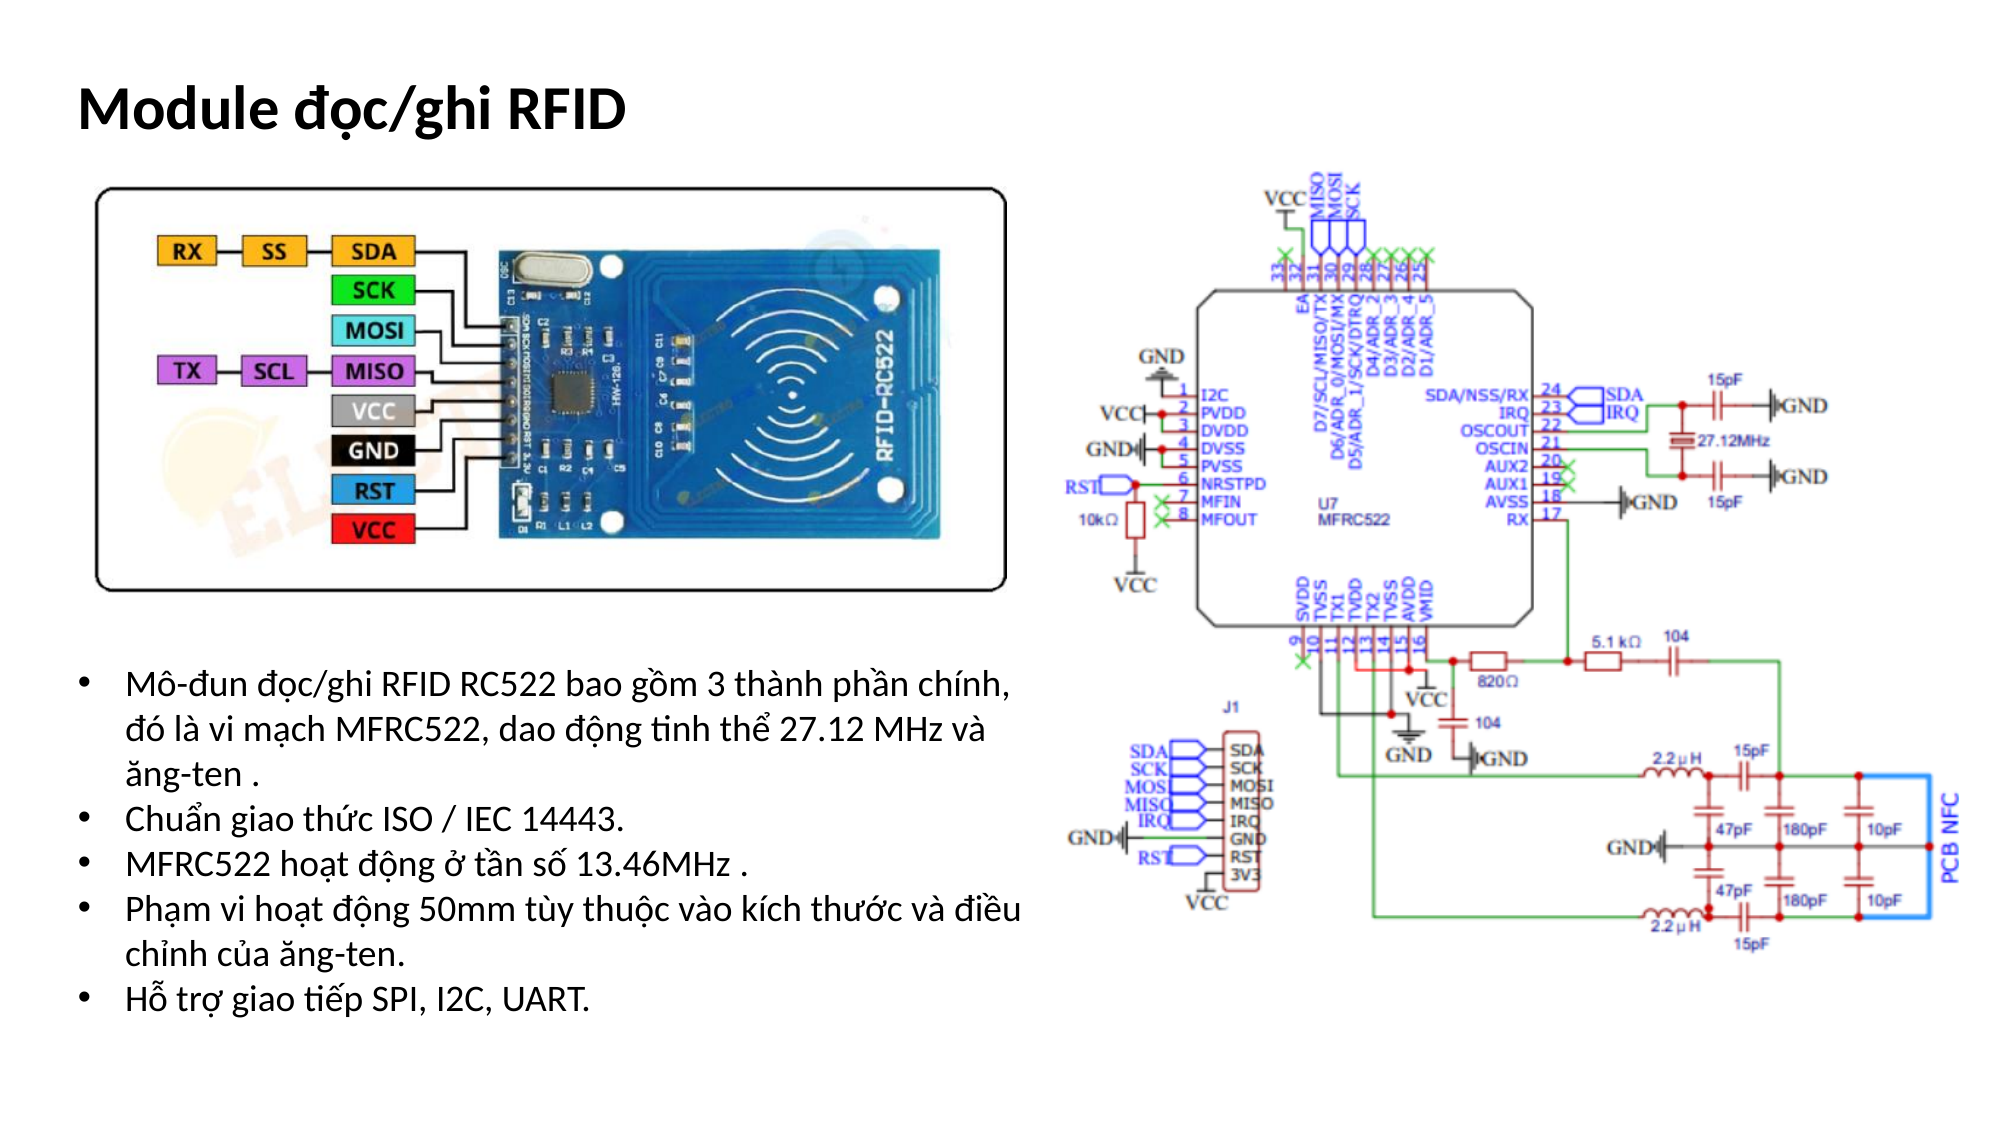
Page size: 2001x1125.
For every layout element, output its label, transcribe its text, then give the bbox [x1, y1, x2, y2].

text_box Module đọc/ghi RFID [63, 60, 1067, 150]
text_box Mô-đun đọc/ghi RFID RC522 bao gồm 3 thành phần chính, đó là vi mạch MFRC522, dao động tinh thể 27.12 MHz và ăng-ten . Chuẩn giao thức ISO / IEC 14443. MFRC522 hoạt động ở tần số 13.46MHz . Phạm vi hoạt động 50mm tùy thuộc vào kích thước và điều chỉnh của ăng-ten. Hỗ trợ giao tiếp SPI, I2C, UART. [63, 651, 1065, 1026]
picture [63, 157, 1986, 980]
